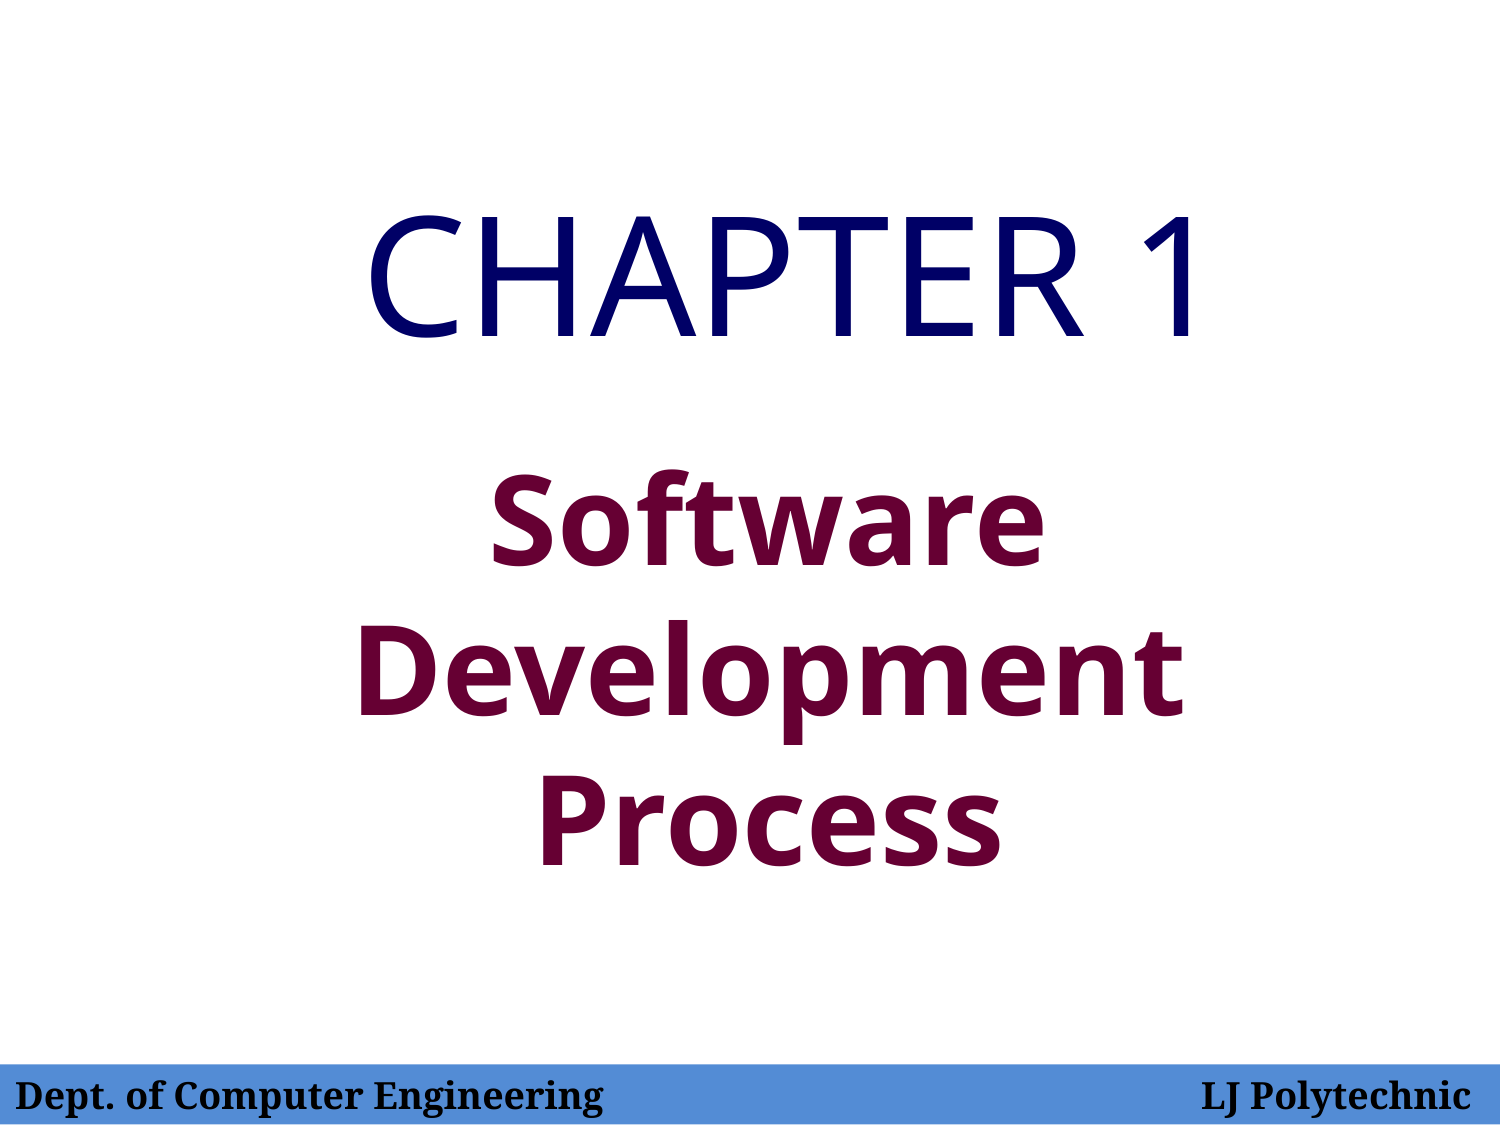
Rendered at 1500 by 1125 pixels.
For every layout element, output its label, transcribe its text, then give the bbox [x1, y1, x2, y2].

text_box Software Development Process [37, 433, 1500, 899]
text_box CHAPTER 1 [174, 162, 1413, 378]
